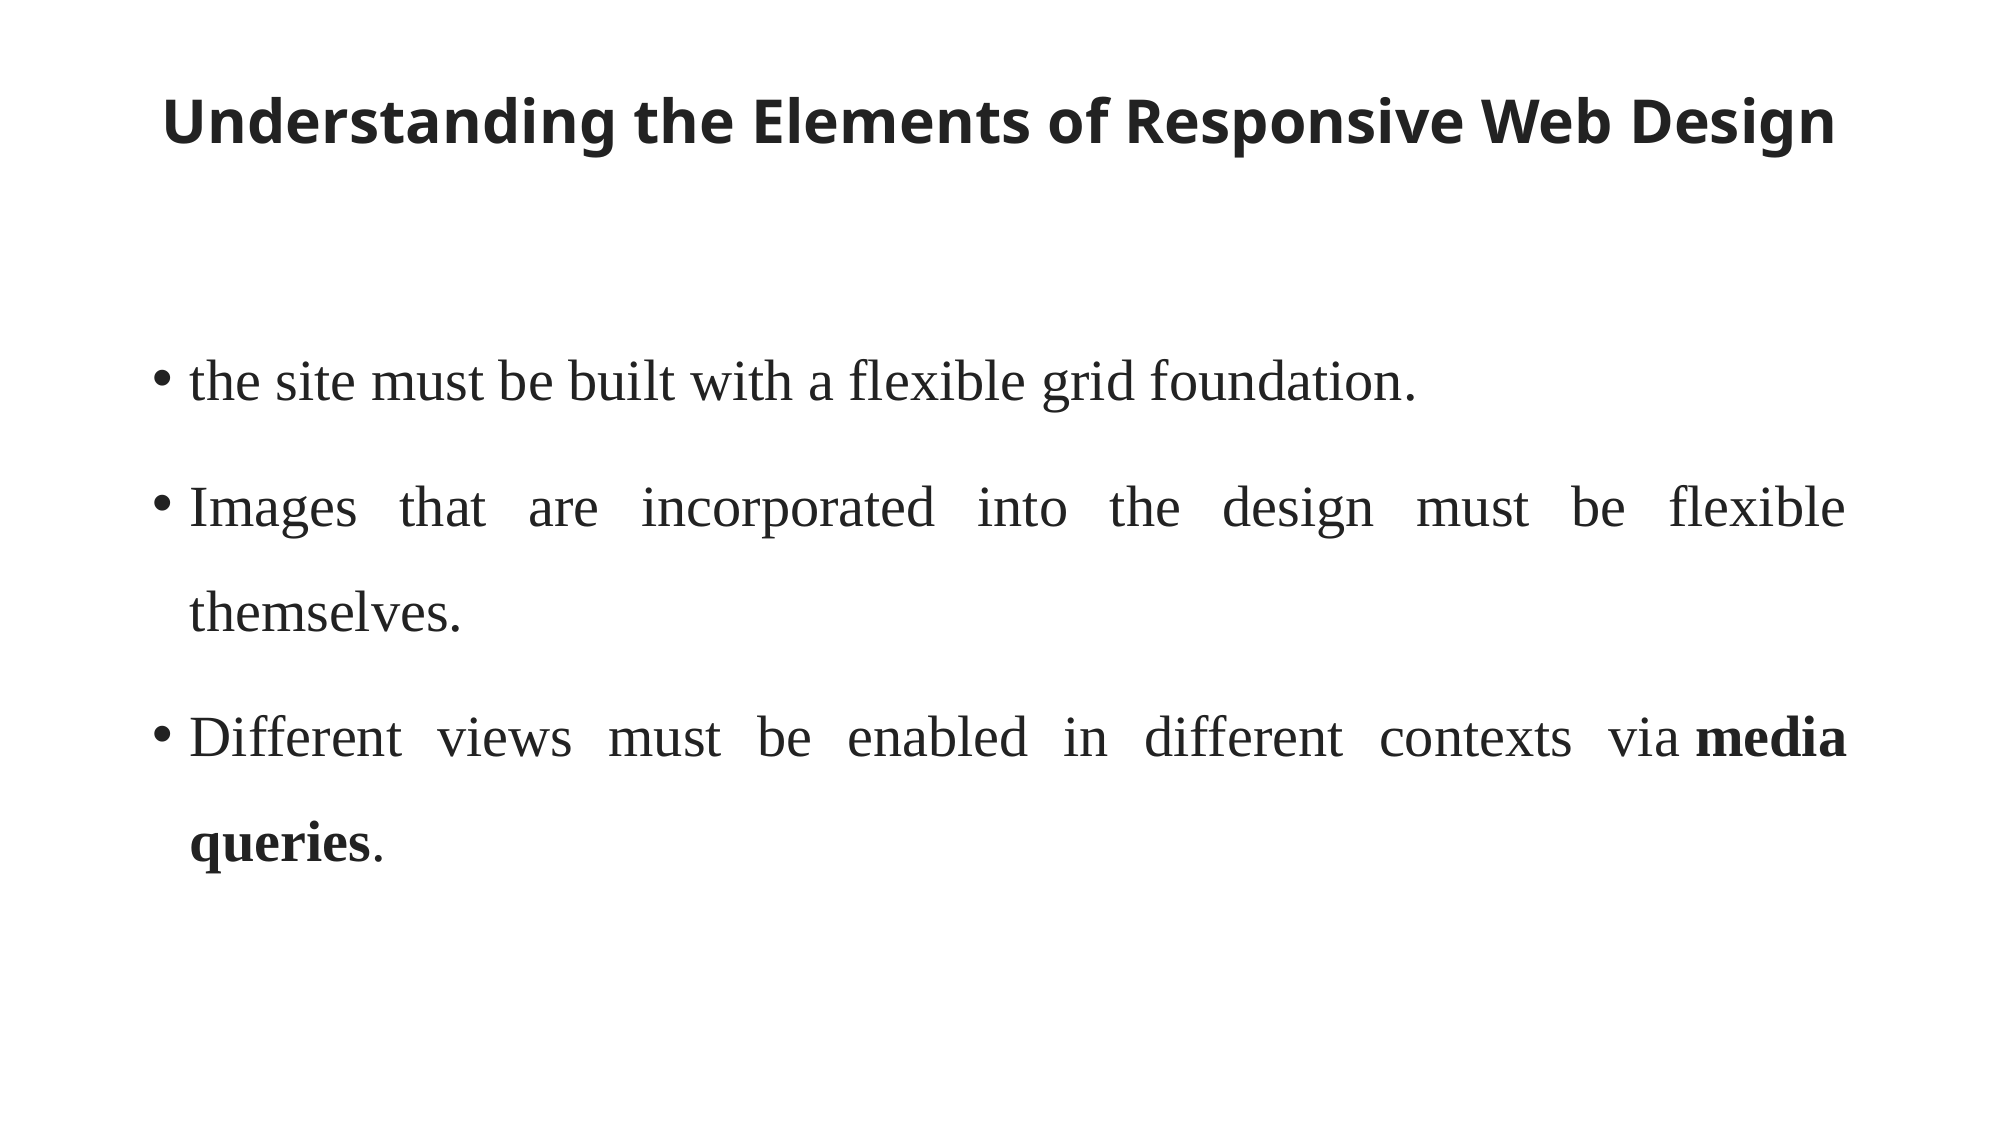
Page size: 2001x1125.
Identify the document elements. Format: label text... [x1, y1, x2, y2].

list the site must be built with a flexible grid foundation. Images that are incorporated into the design must be flexible themselves. Different views must be enabled in different contexts via media queries. [137, 299, 1863, 1014]
title Understanding the Elements of Responsive Web Design [137, 59, 1863, 278]
